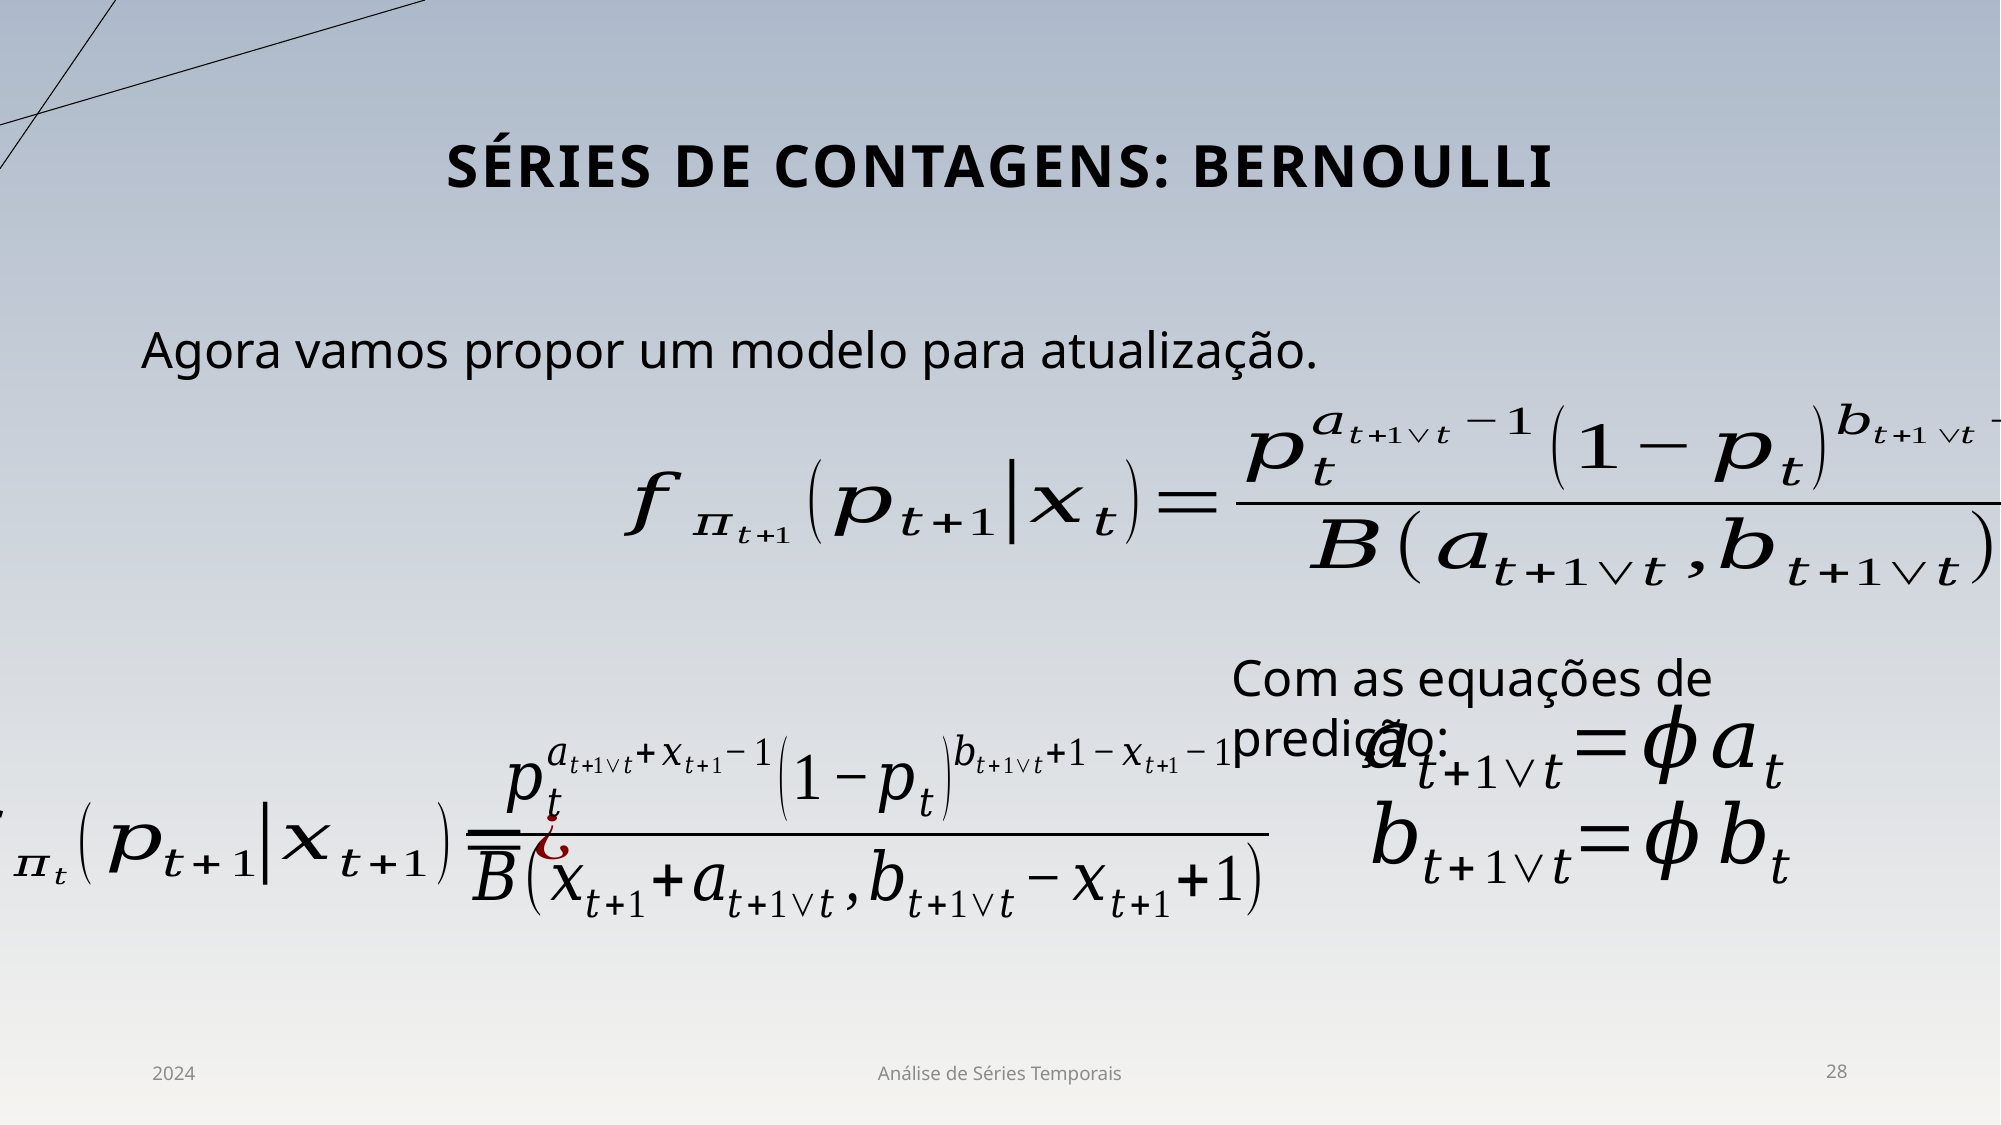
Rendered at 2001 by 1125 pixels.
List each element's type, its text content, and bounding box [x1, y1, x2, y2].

slide_number 28 [1412, 1042, 1863, 1103]
slide_number 2024 [137, 1042, 588, 1103]
title Séries de contagens: BernoulLi [137, 59, 1863, 278]
text_box Com as equações de predição: [1216, 638, 1925, 774]
text_box Agora vamos propor um modelo para atualização. [127, 310, 1560, 386]
footer Análise de Séries Temporais [662, 1042, 1338, 1103]
